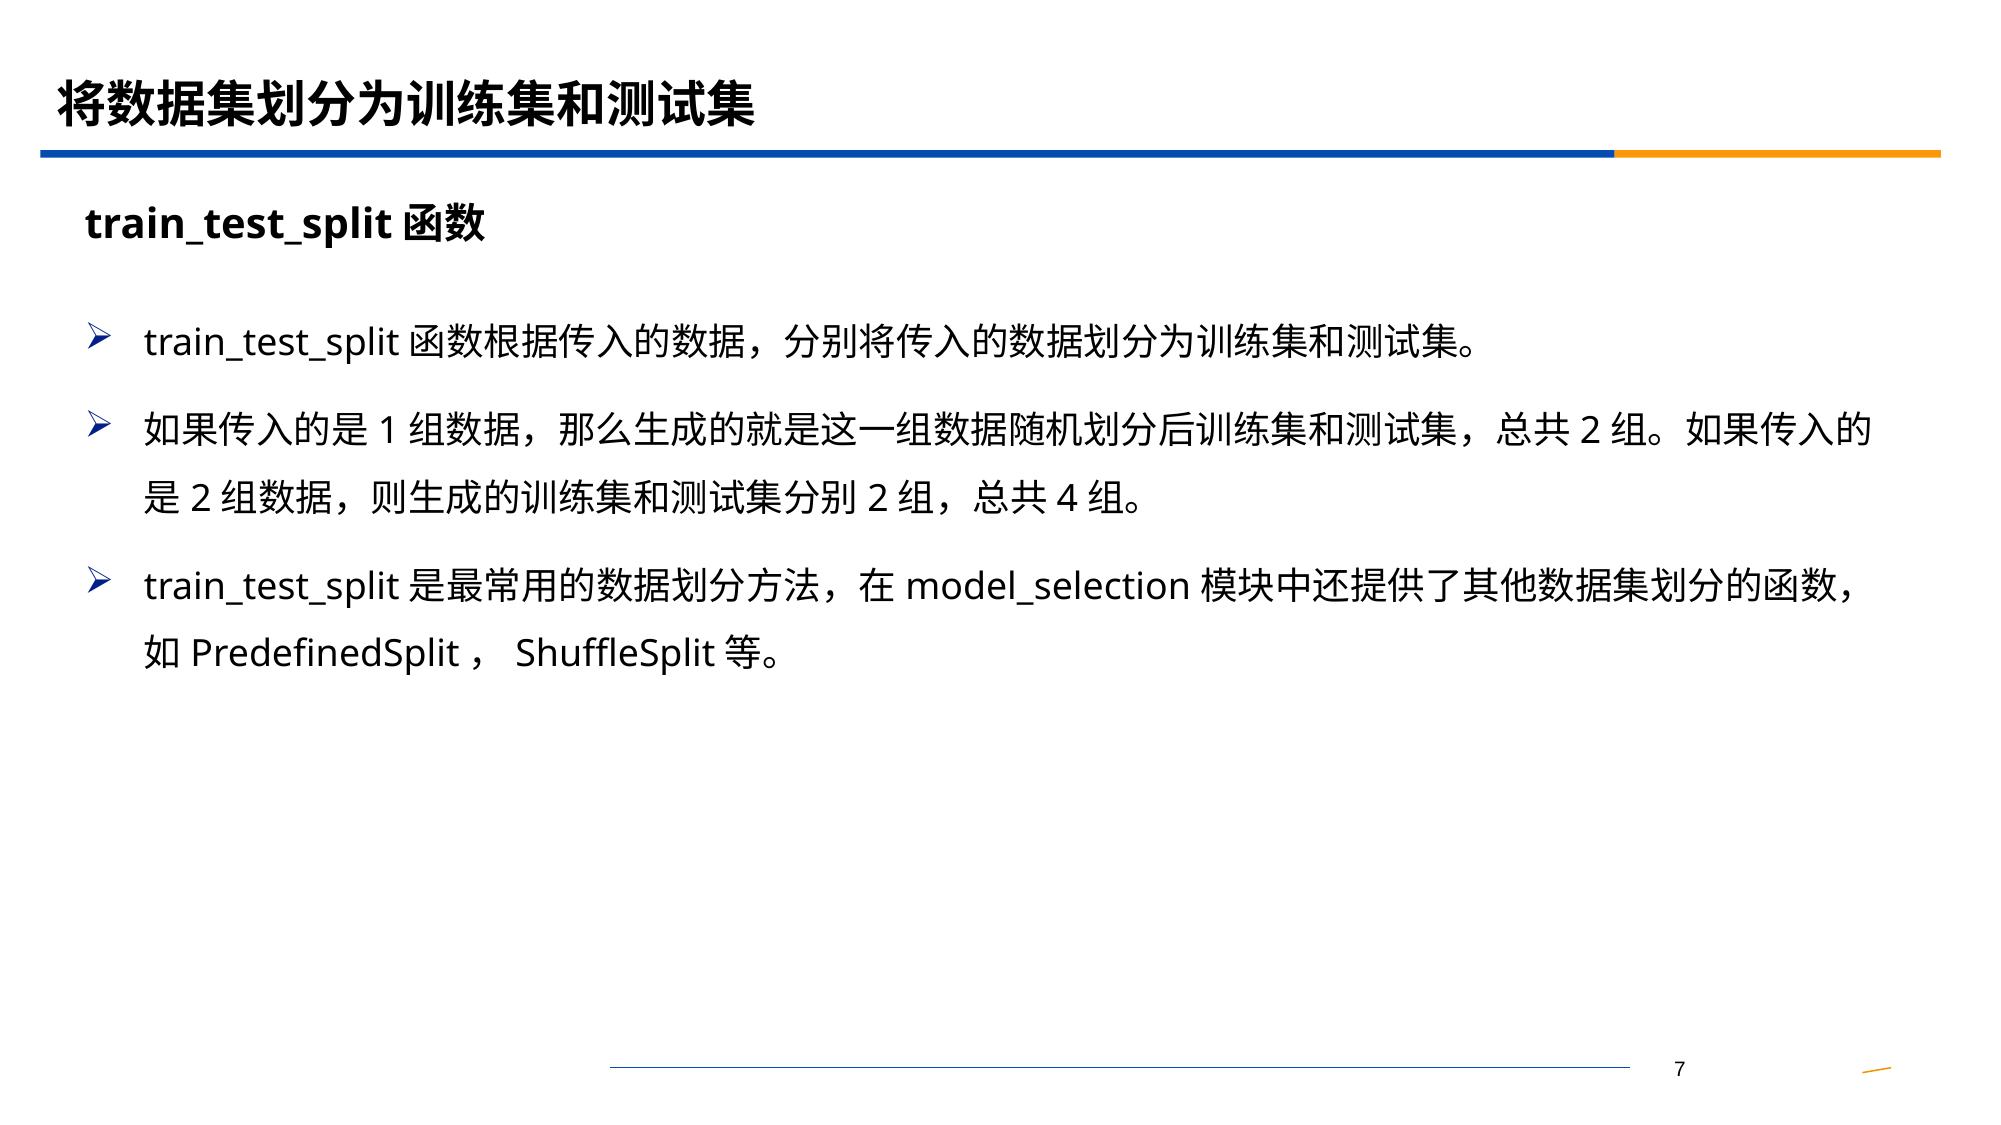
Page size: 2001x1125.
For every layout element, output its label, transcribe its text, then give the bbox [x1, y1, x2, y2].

list train_test_split函数根据传入的数据，分别将传入的数据划分为训练集和测试集。 如果传入的是1组数据，那么生成的就是这一组数据随机划分后训练集和测试集，总共2组。如果传入的是2组数据，则生成的训练集和测试集分别2组，总共4组。 train_test_split是最常用的数据划分方法，在model_selection模块中还提供了其他数据集划分的函数，如PredefinedSplit，ShuffleSplit等。 [69, 287, 1892, 1005]
list train_test_split函数 [69, 186, 1892, 257]
title 将数据集划分为训练集和测试集 [41, 58, 1843, 146]
